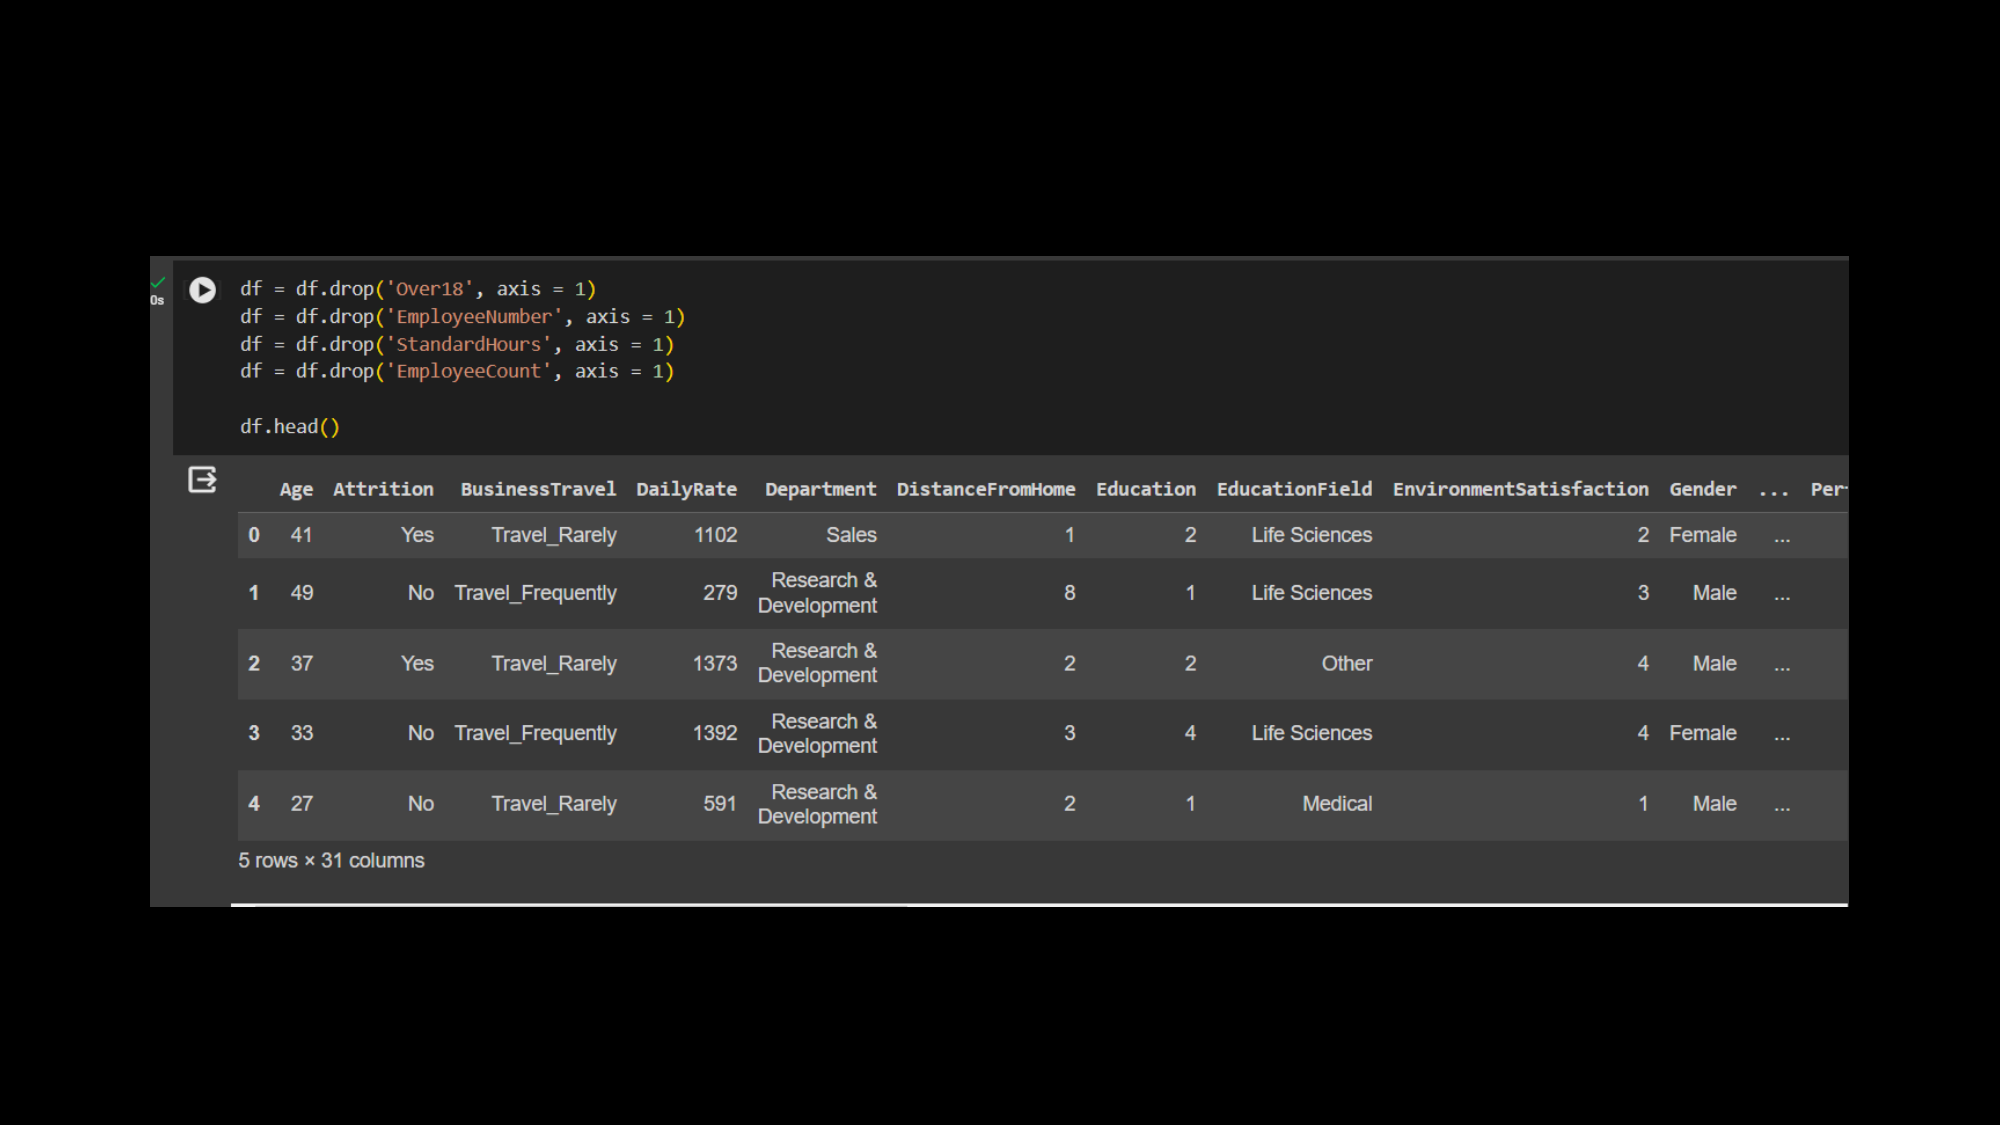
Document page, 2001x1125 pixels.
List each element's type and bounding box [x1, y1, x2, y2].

list [149, 256, 1849, 907]
